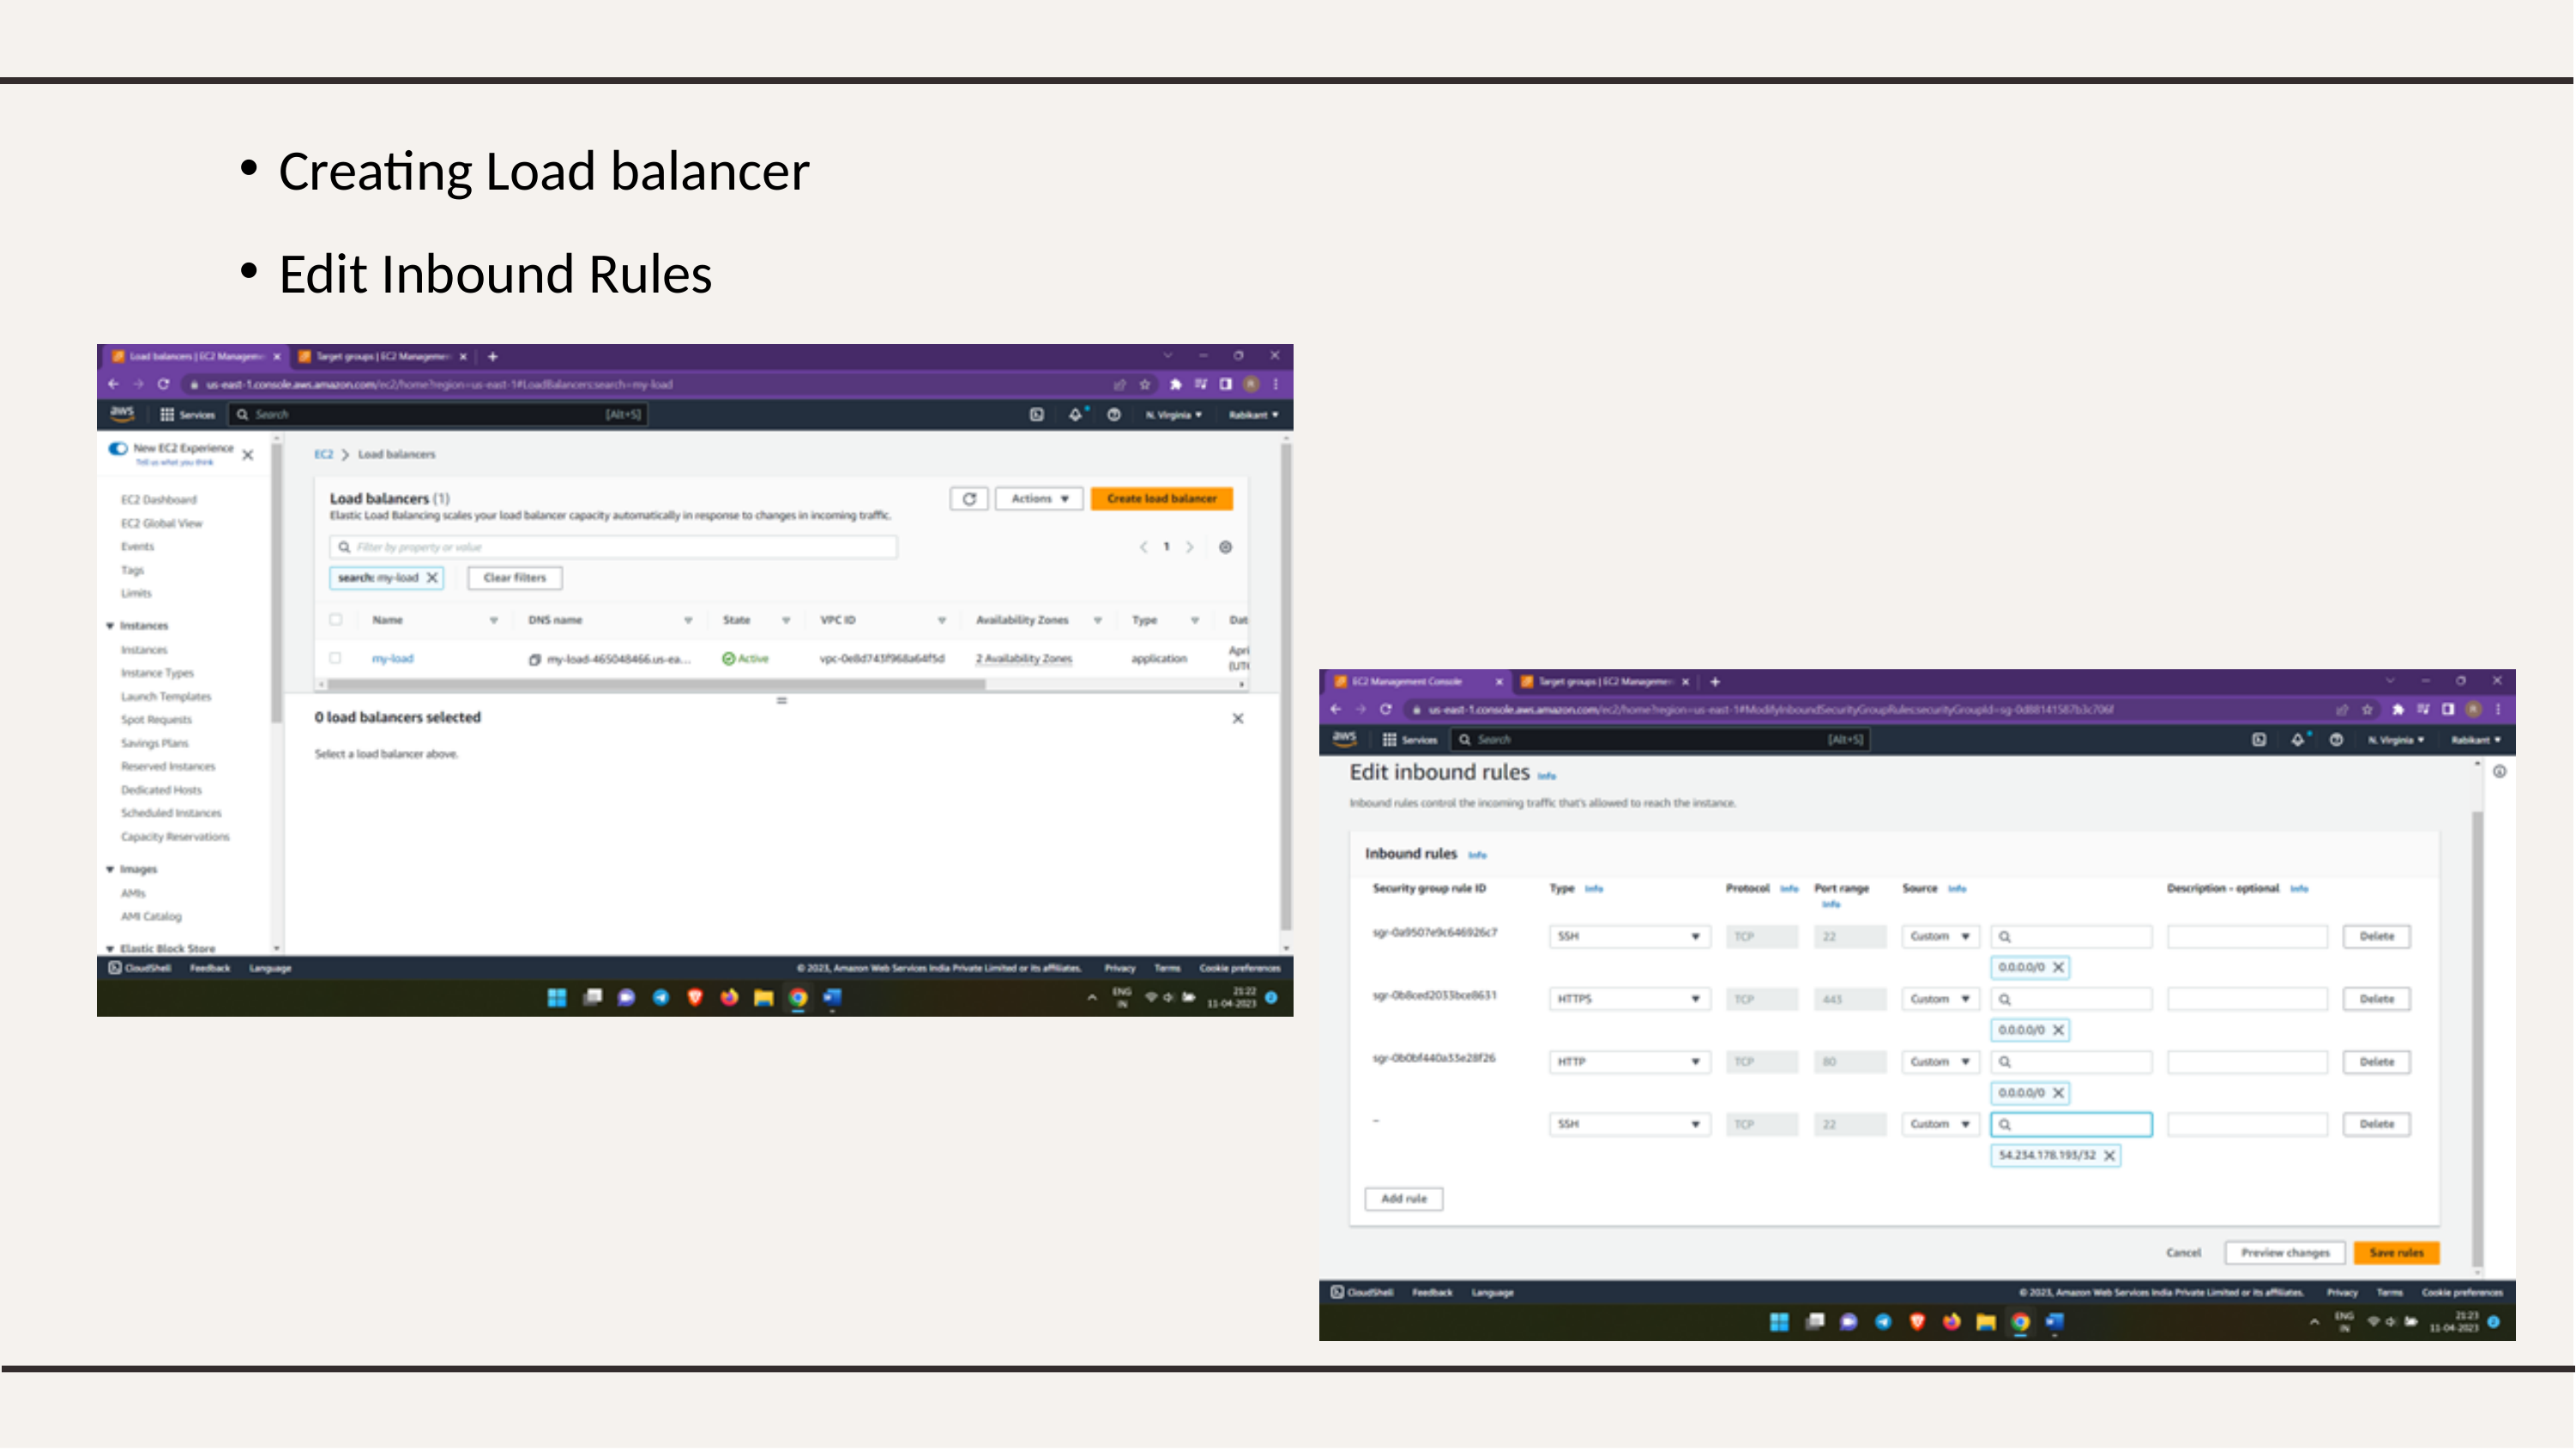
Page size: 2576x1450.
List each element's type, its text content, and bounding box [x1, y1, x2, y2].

text_box [0, 77, 2573, 84]
picture [97, 344, 1294, 1017]
title Creating Load balancer Edit Inbound Rules [226, 92, 1288, 342]
text_box [2, 1365, 2575, 1373]
picture [1319, 668, 2517, 1342]
